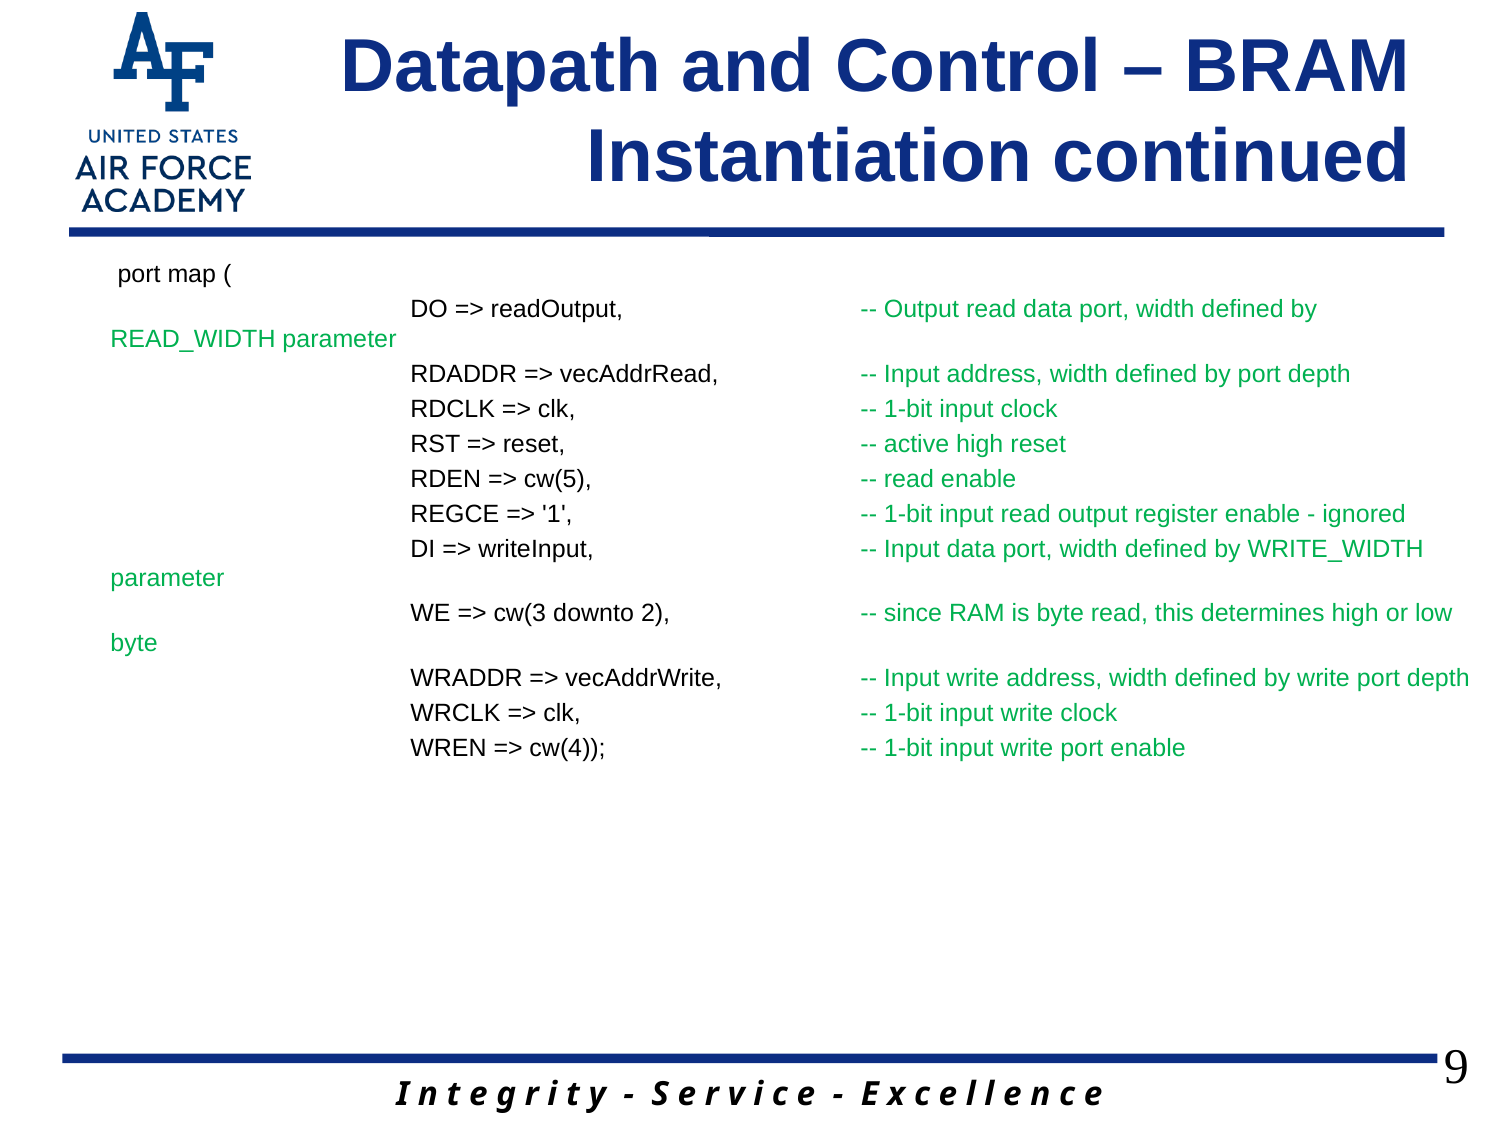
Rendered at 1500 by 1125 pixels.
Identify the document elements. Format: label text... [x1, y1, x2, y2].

picture [75, 12, 251, 212]
slide_number 9 [1133, 1025, 1484, 1105]
title Datapath and Control – BRAM Instantiation continued [313, 12, 1427, 201]
list port map ( DO => readOutput, -- Output read data port, width defined by READ_WIDTH parameter RDADDR => vecAddrRead, -- Input address, width defined by port depth RDCLK => clk, -- 1-bit input clock RST => reset, -- active high reset RDEN => cw(5), -- read enable REGCE => '1', -- 1-bit input read output register enable - ignored DI => writeInput, -- Input data port, width defined by WRITE_WIDTH parameter WE => cw(3 downto 2), -- since RAM is byte read, this determines high or low byte WRADDR => vecAddrWrite, -- Input write address, width defined by write port depth WRCLK => clk, -- 1-bit input write clock WREN => cw(4)); -- 1-bit input write port enable [95, 249, 1490, 960]
